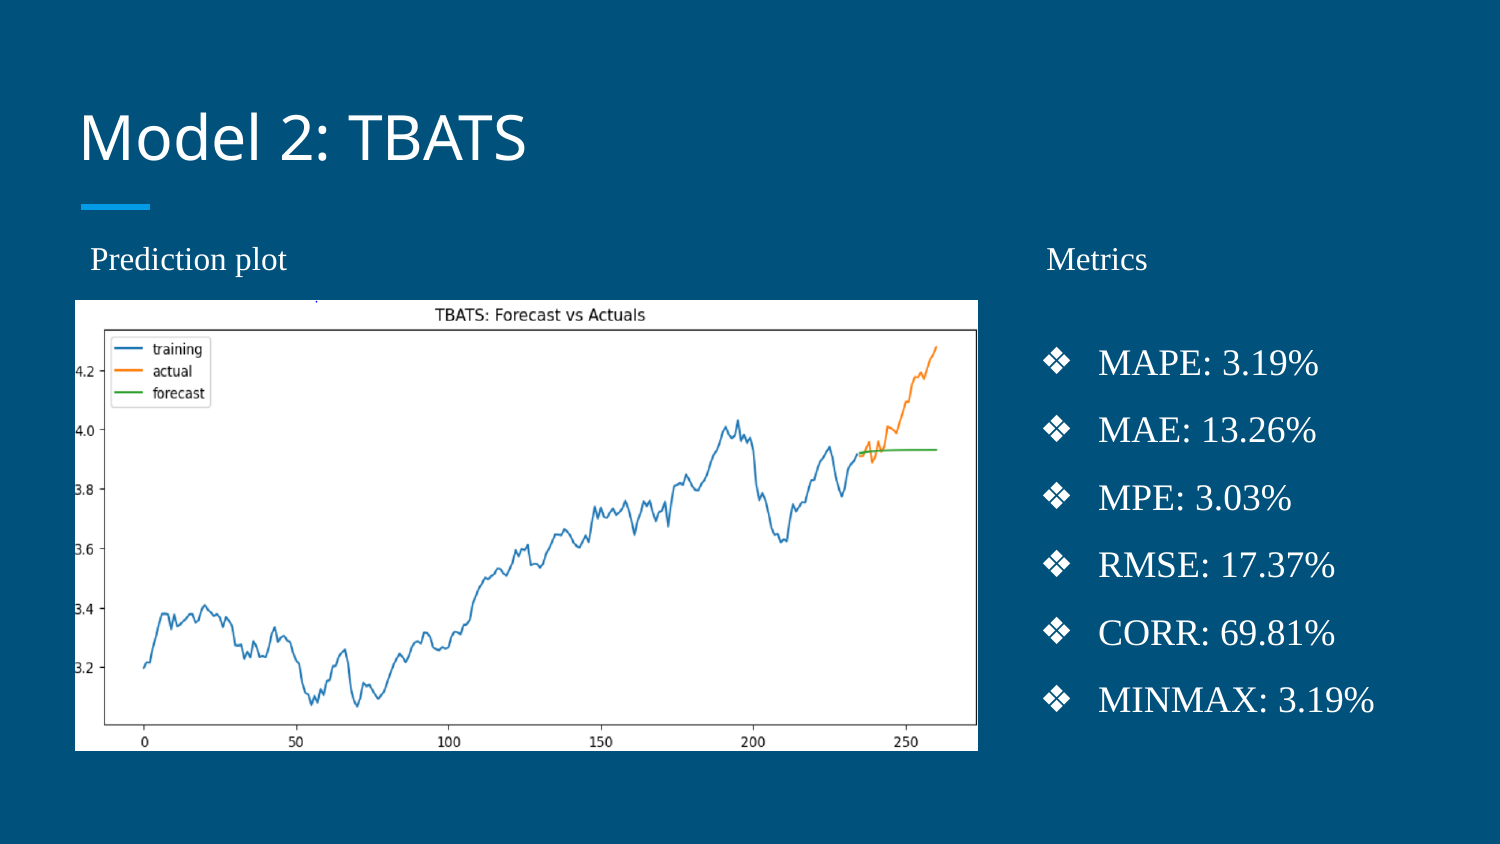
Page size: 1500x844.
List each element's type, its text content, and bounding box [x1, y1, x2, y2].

title Model 2: TBATS [63, 75, 1437, 188]
picture [76, 301, 977, 750]
list Prediction plot [75, 216, 732, 291]
text_box Metrics [1031, 216, 1262, 291]
list MAPE: 3.19% MAE: 13.26% MPE: 3.03% RMSE: 17.37% CORR: 69.81% MINMAX: 3.19% [1008, 300, 1500, 806]
